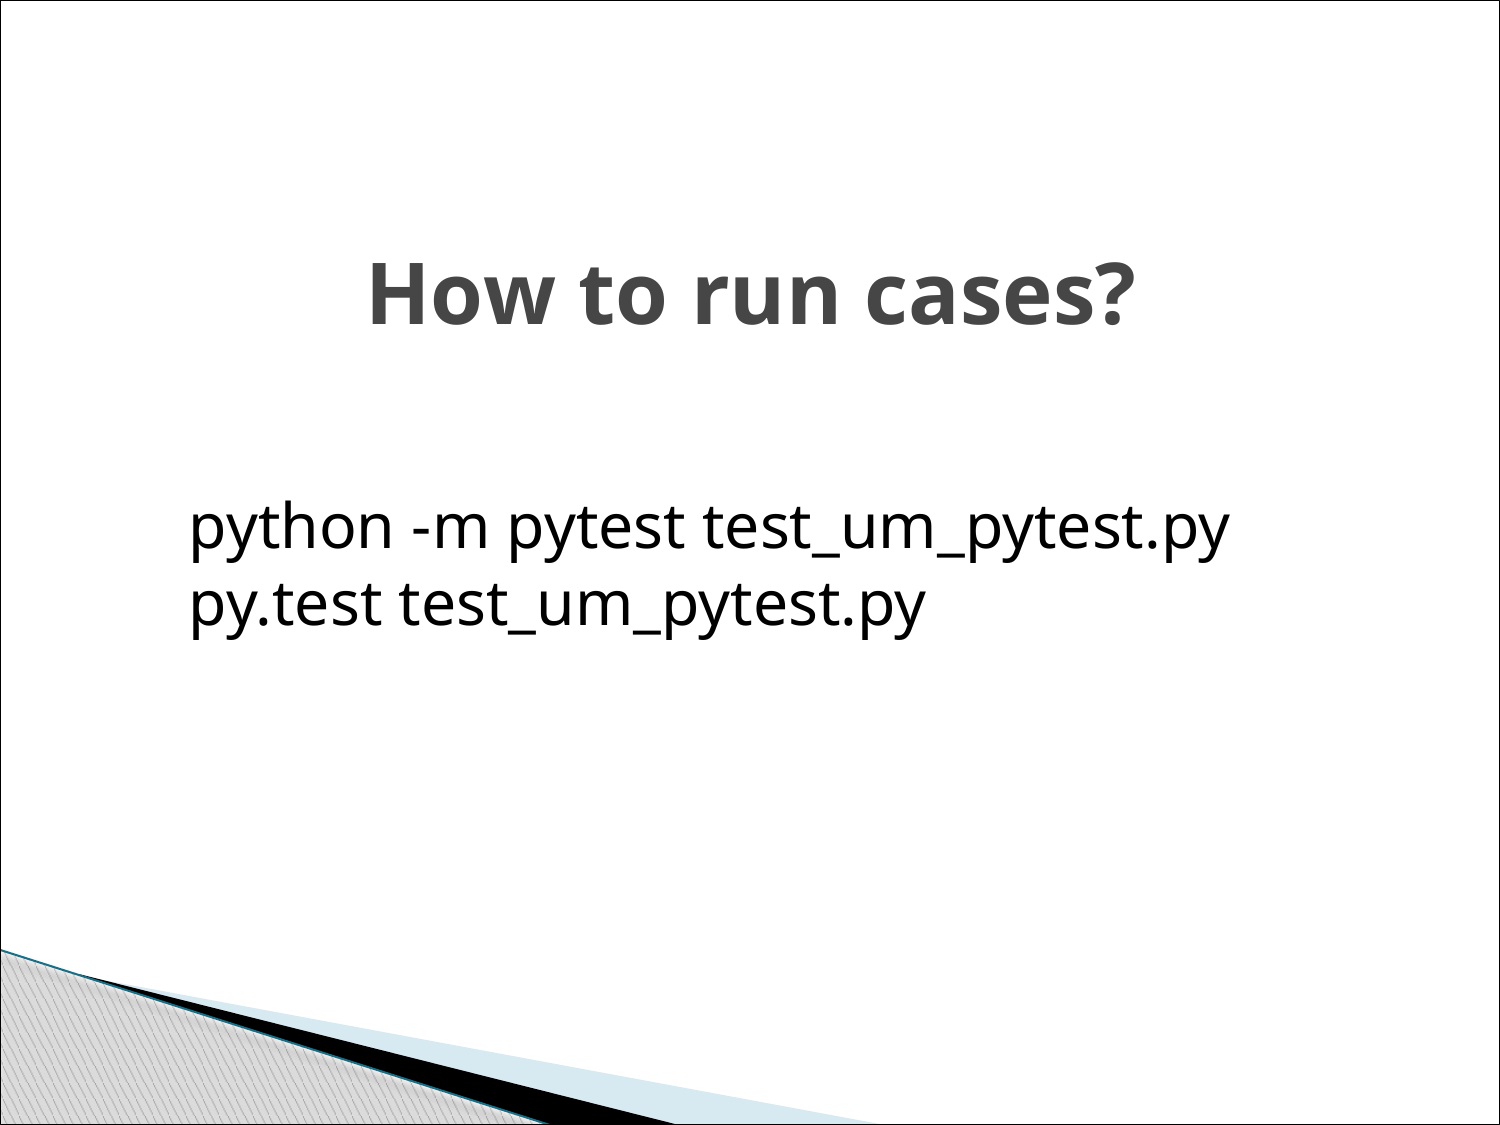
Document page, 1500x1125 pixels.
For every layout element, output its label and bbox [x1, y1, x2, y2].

text_box [0, 0, 1500, 1125]
